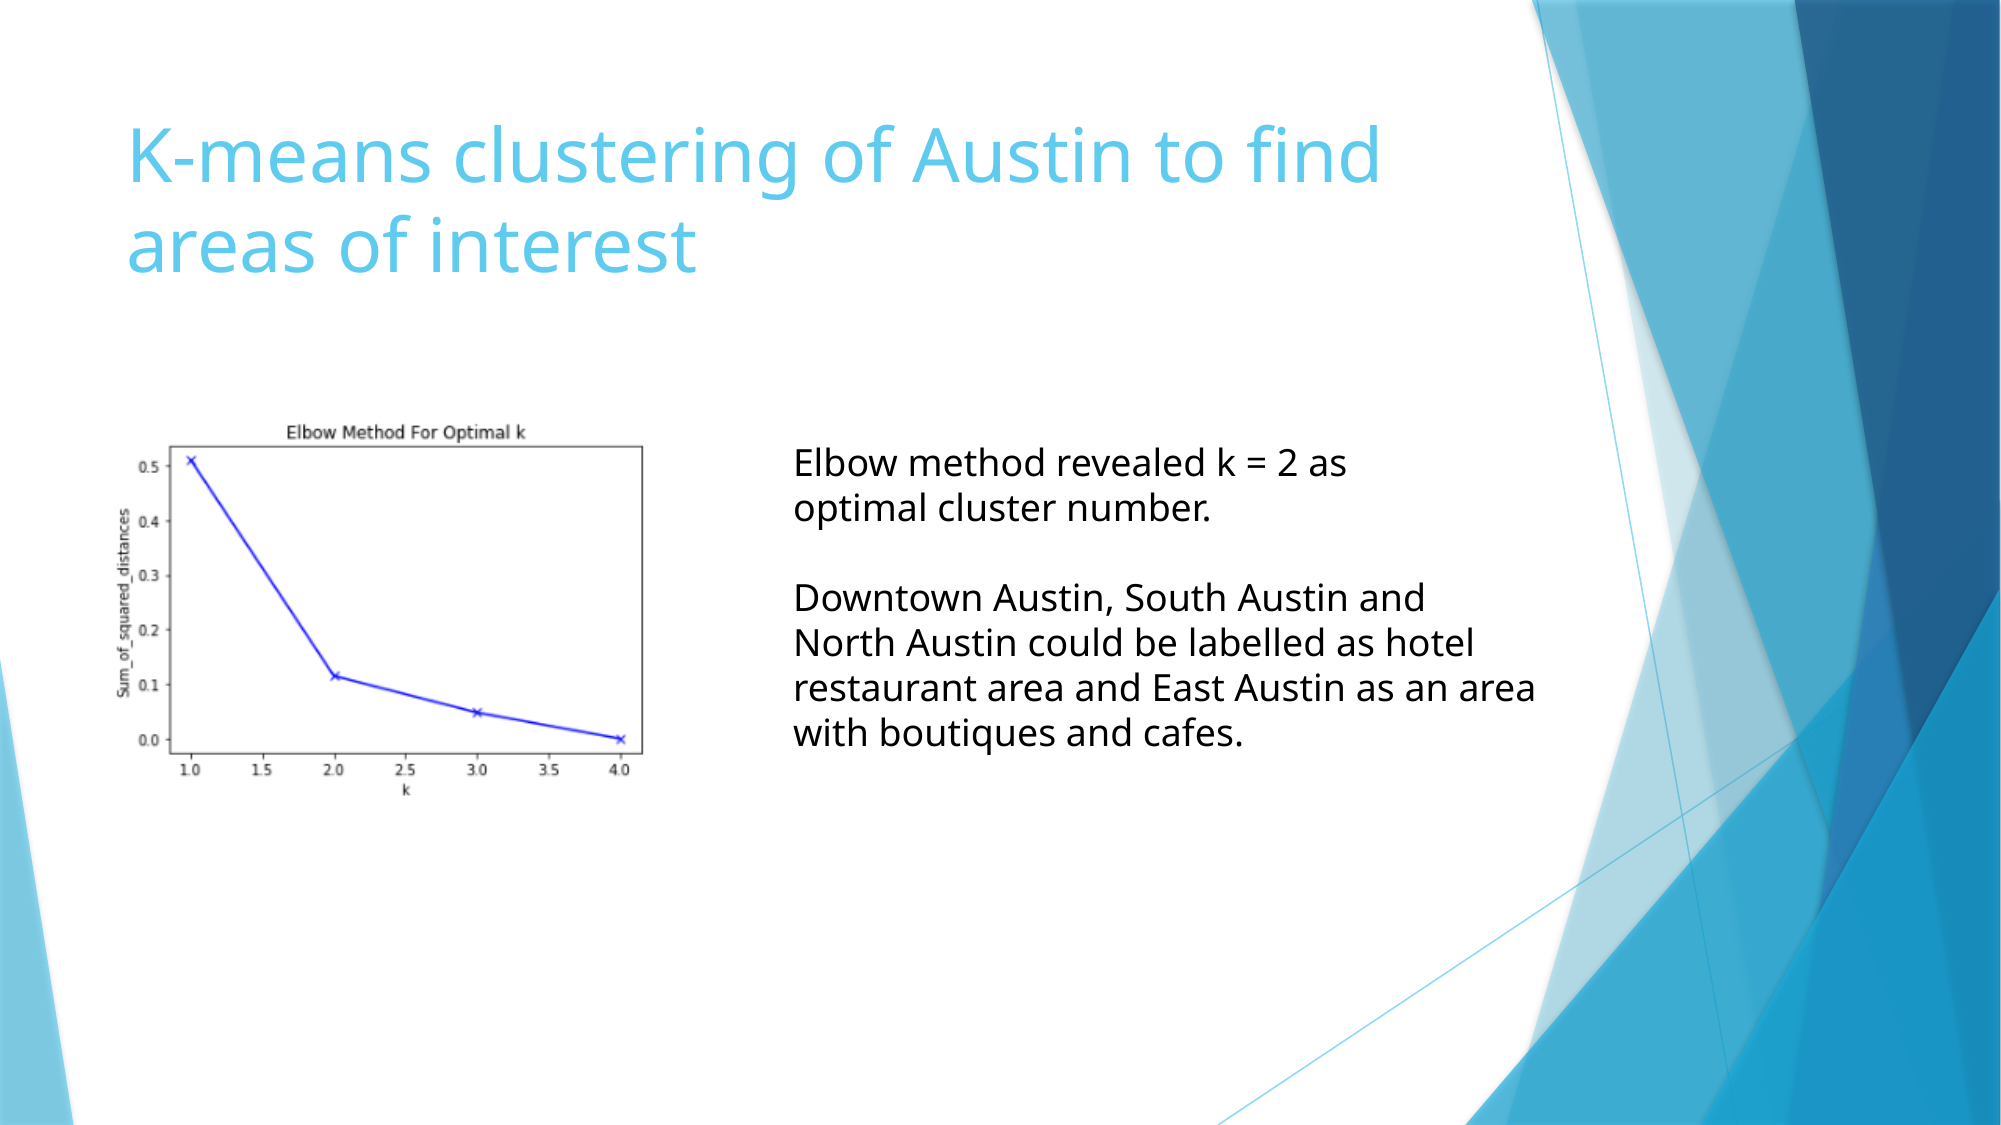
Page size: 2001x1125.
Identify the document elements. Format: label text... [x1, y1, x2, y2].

text_box Elbow method revealed k = 2 as optimal cluster number. Downtown Austin, South Austin and North Austin could be labelled as hotel restaurant area and East Austin as an area with boutiques and cafes. [778, 431, 1552, 762]
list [86, 415, 710, 817]
title K-means clustering of Austin to find areas of interest [111, 99, 1522, 317]
